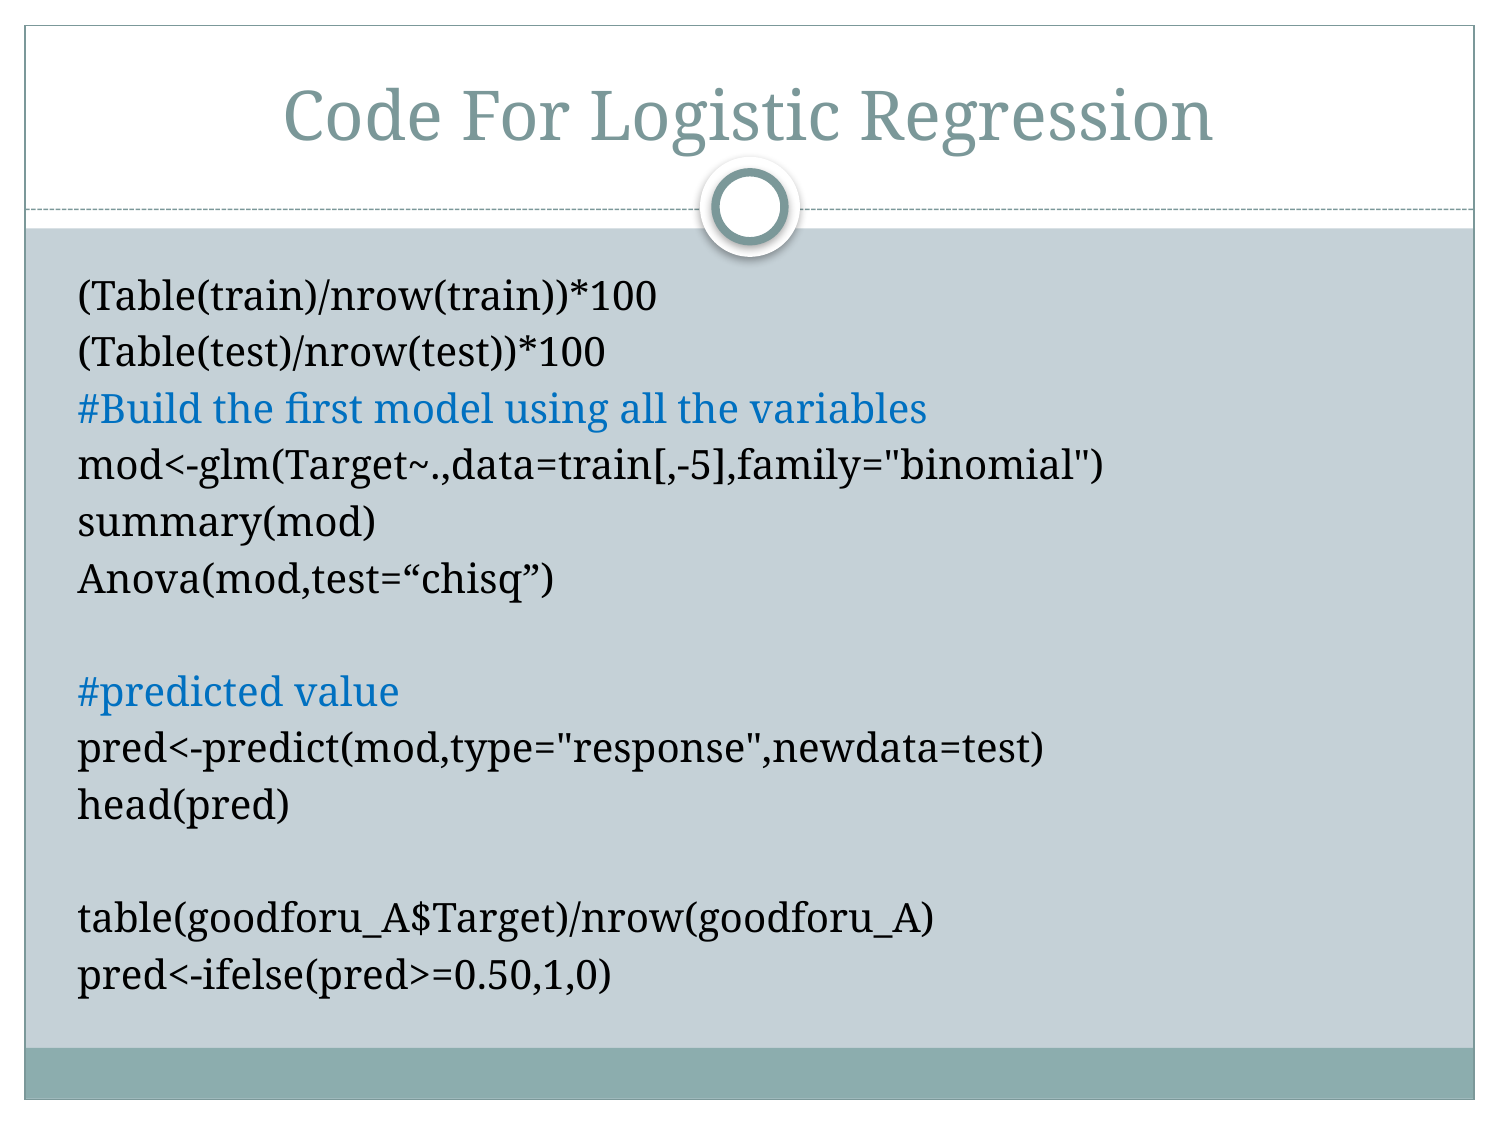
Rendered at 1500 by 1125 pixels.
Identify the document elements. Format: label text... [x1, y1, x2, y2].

list (Table(train)/nrow(train))*100 (Table(test)/nrow(test))*100 #Build the first model using all the variables mod<-glm(Target~.,data=train[,-5],family="binomial") summary(mod) Anova(mod,test=“chisq”) #predicted value pred<-predict(mod,type="response",newdata=test) head(pred) table(goodforu_A$Target)/nrow(goodforu_A) pred<-ifelse(pred>=0.50,1,0) [62, 262, 1413, 1005]
title Code For Logistic Regression [49, 37, 1450, 162]
